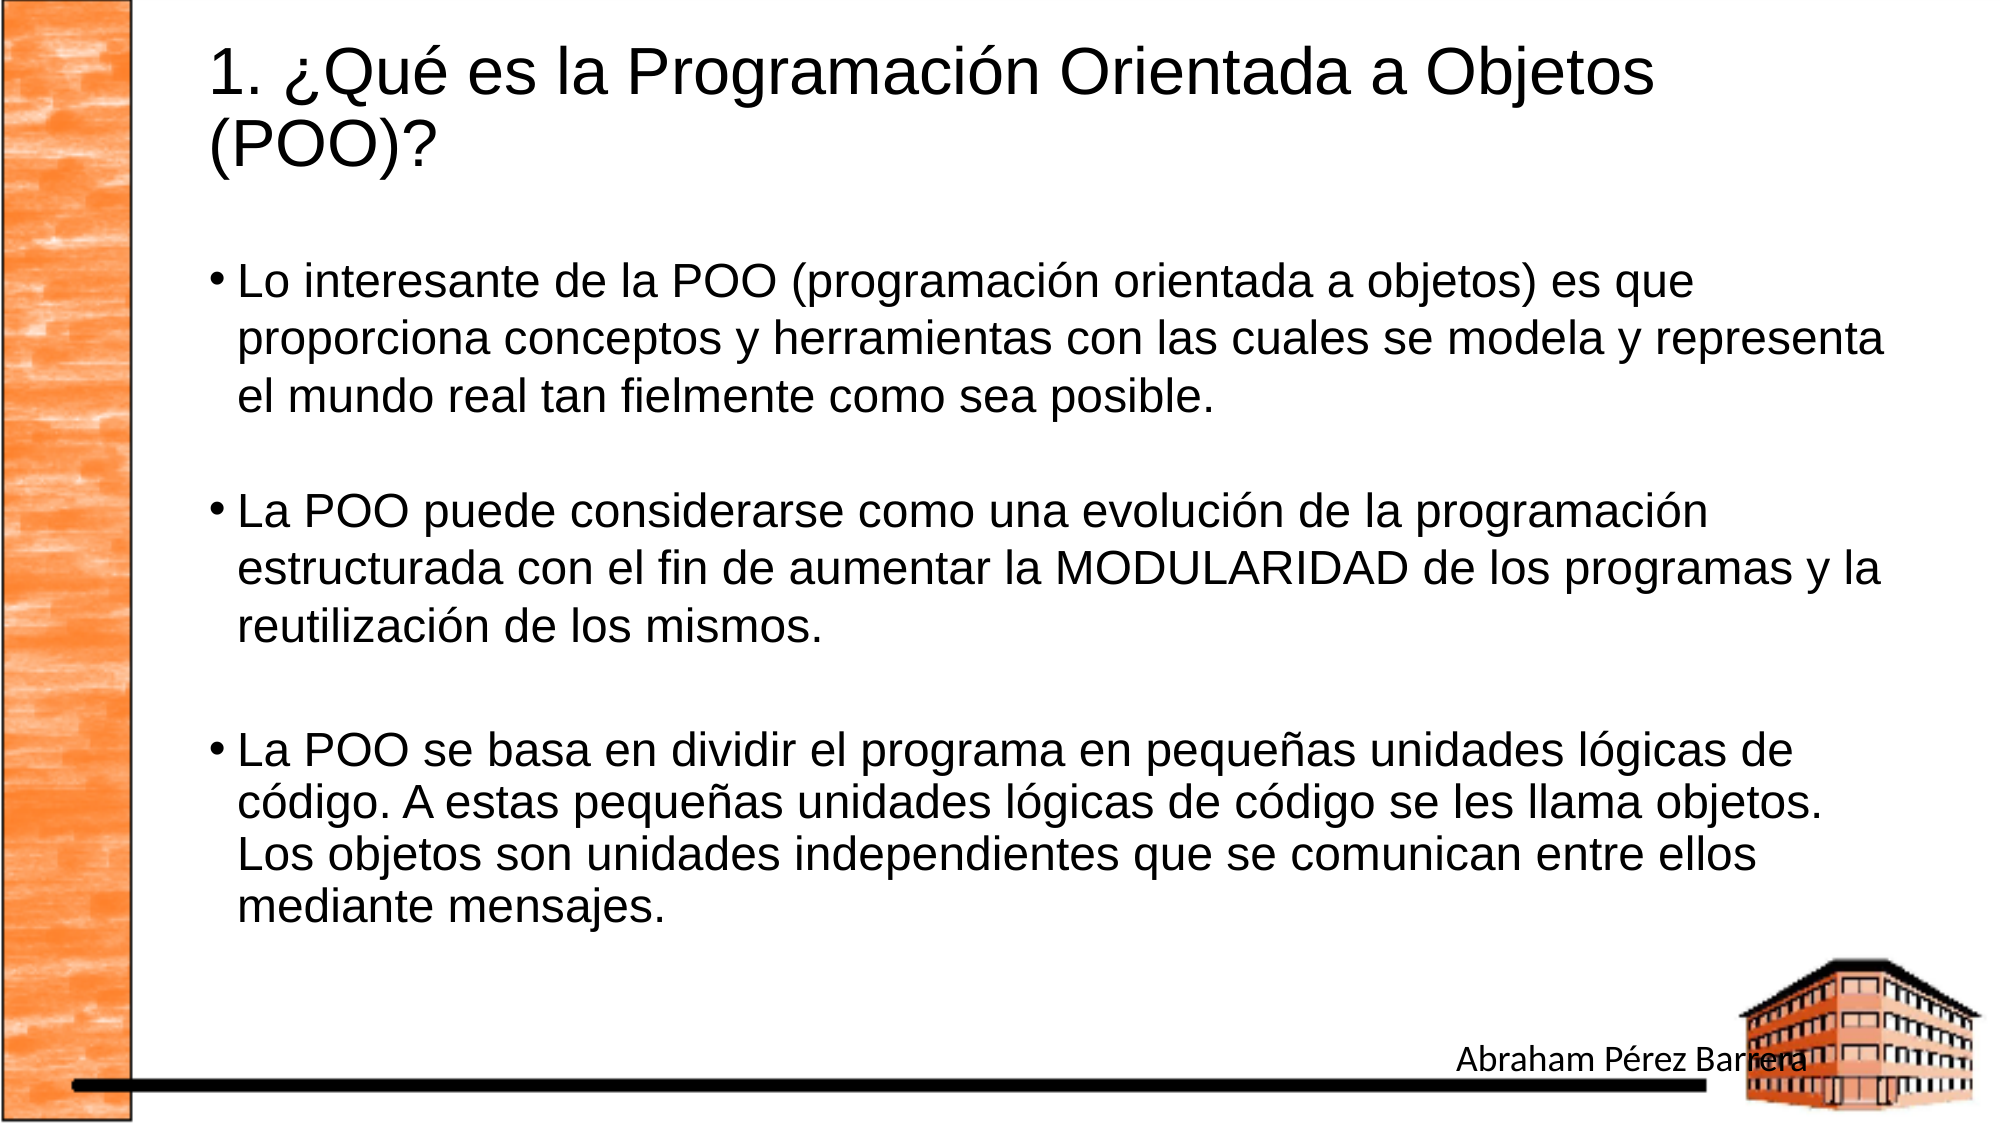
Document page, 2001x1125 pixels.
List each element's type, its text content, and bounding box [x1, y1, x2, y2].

picture [0, 0, 2001, 1125]
list Lo interesante de la POO (programación orientada a objetos) es que proporciona conceptos y herramientas con las cuales se modela y representa el mundo real tan fielmente como sea posible. La POO puede considerarse como una evolución de la programación estructurada con el fin de aumentar la MODULARIDAD de los programas y la reutilización de los mismos. La POO se basa en dividir el programa en pequeñas unidades lógicas de código. A estas pequeñas unidades lógicas de código se les llama objetos. Los objetos son unidades independientes que se comunican entre ellos mediante mensajes. [194, 241, 1919, 956]
title 1. ¿Qué es la Programación Orientada a Objetos (POO)? [194, 0, 1919, 218]
